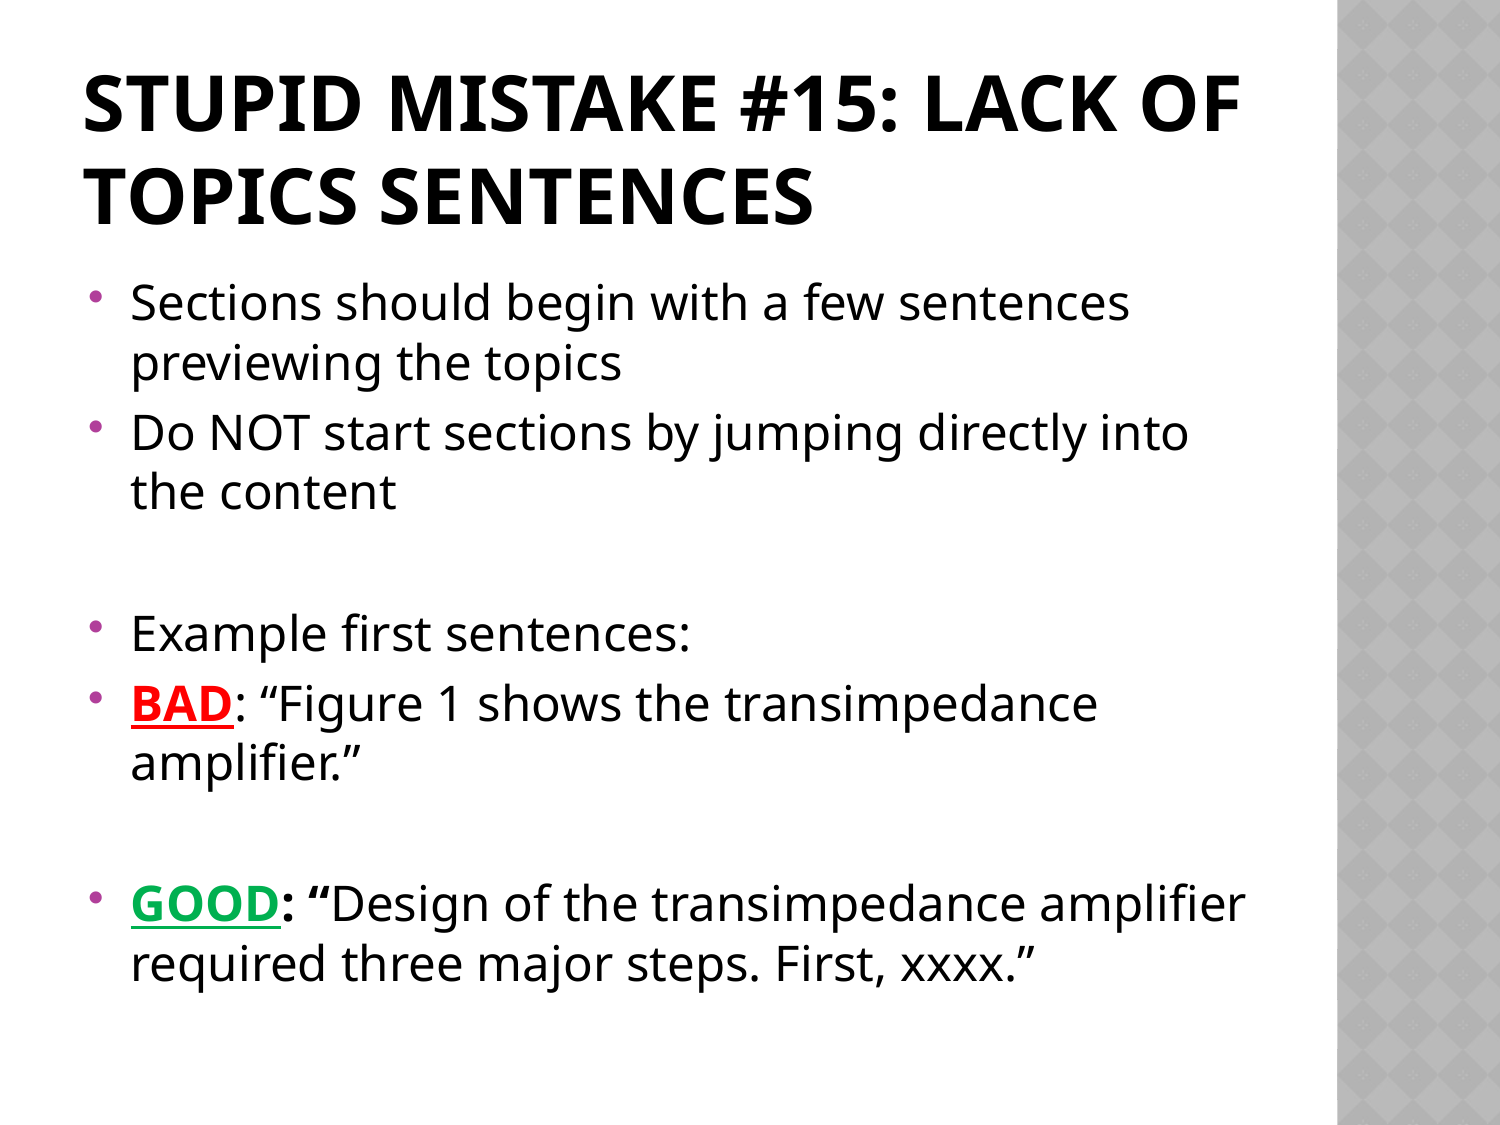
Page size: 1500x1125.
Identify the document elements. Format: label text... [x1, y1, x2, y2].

title STUPID MISTAKE #15: LACK OF TOPICS SENTENCES [75, 52, 1263, 240]
list Sections should begin with a few sentences previewing the topics Do NOT start sections by jumping directly into the content Example first sentences: BAD: “Figure 1 shows the transimpedance amplifier.” GOOD: “Design of the transimpedance amplifier required three major steps. First, xxxx.” [75, 264, 1263, 1059]
